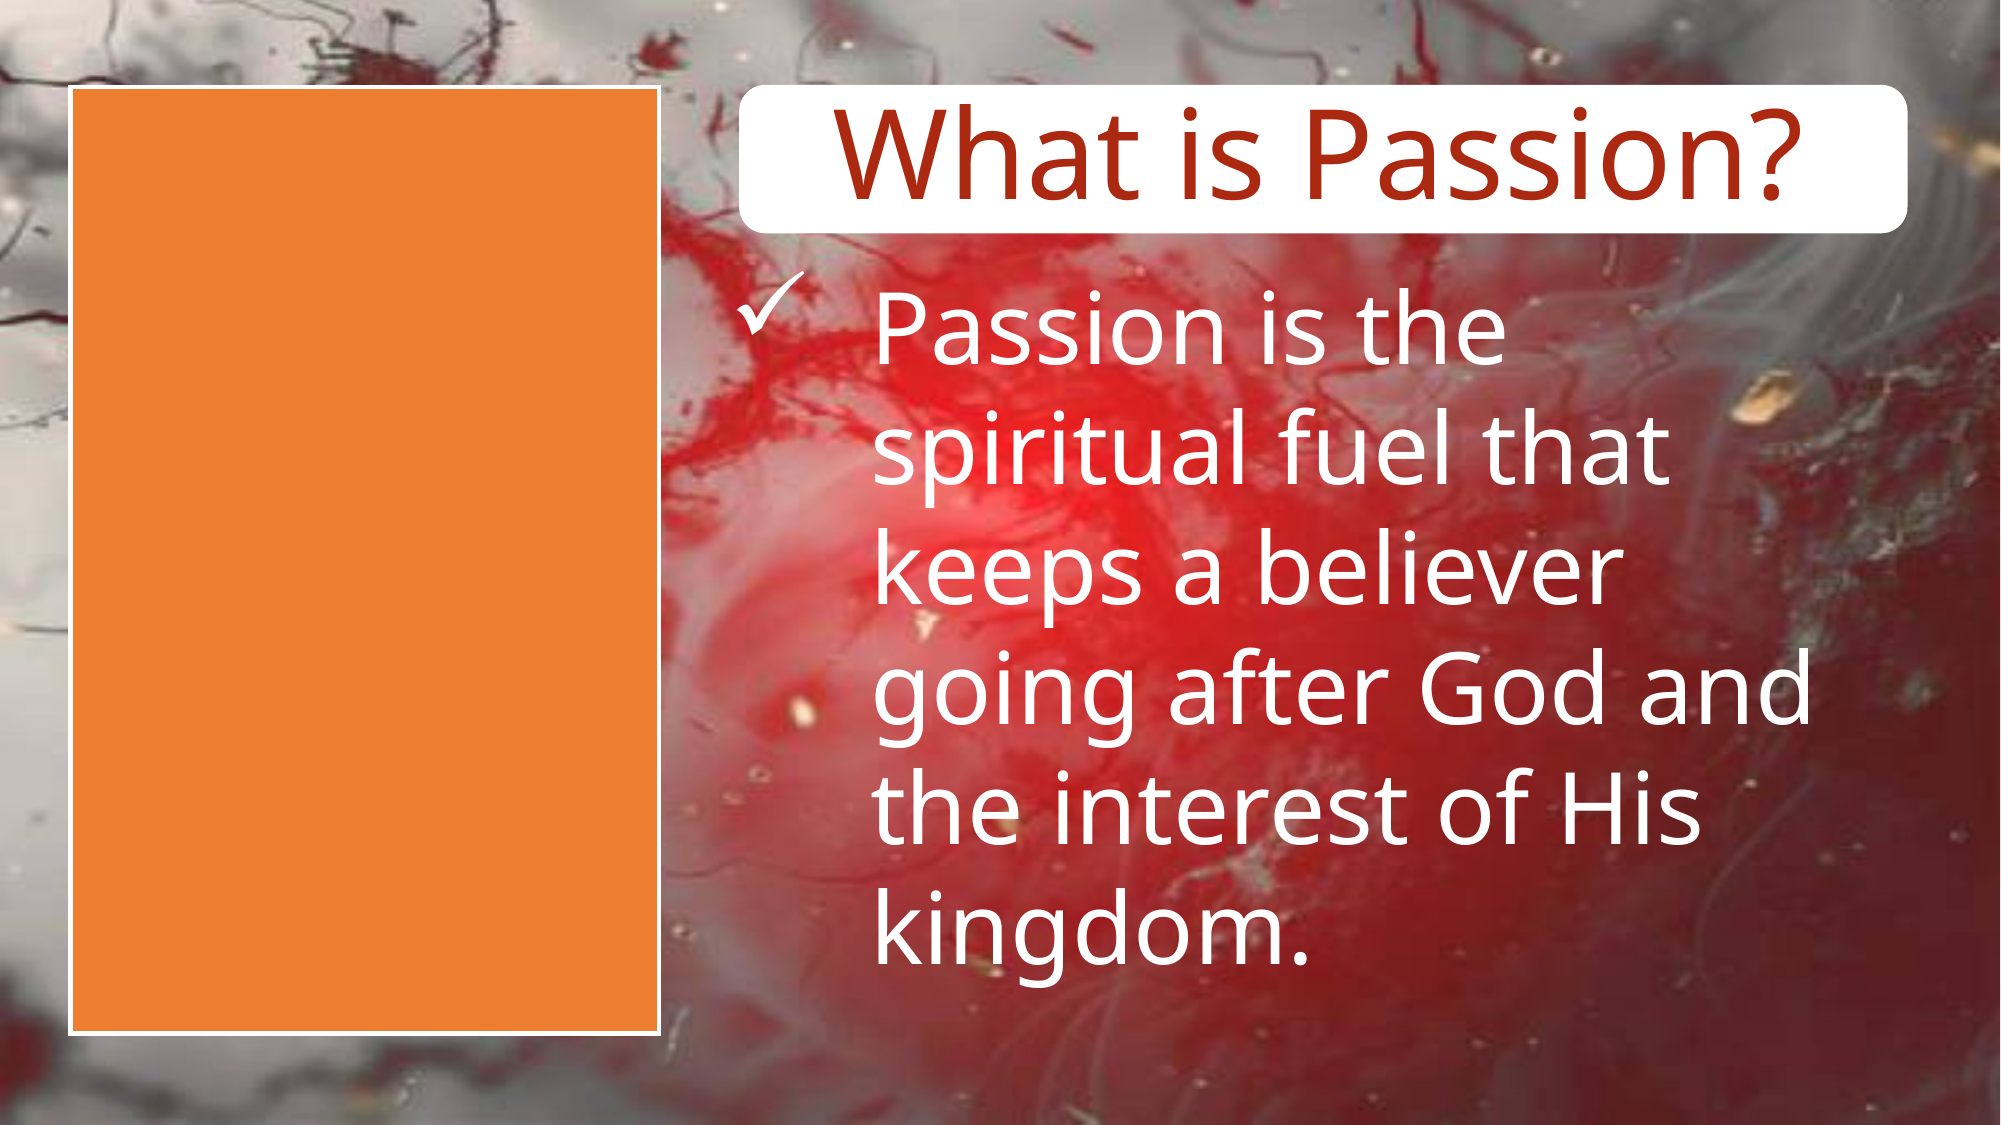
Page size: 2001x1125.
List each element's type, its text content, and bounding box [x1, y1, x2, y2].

text_box [1896, 90, 1907, 228]
picture [0, 0, 2001, 1125]
text_box Passion is the spiritual fuel that keeps a believer going after God and the interest of His kingdom. [714, 257, 1932, 992]
text_box [69, 86, 660, 1035]
title What is Passion? [741, 74, 1896, 245]
